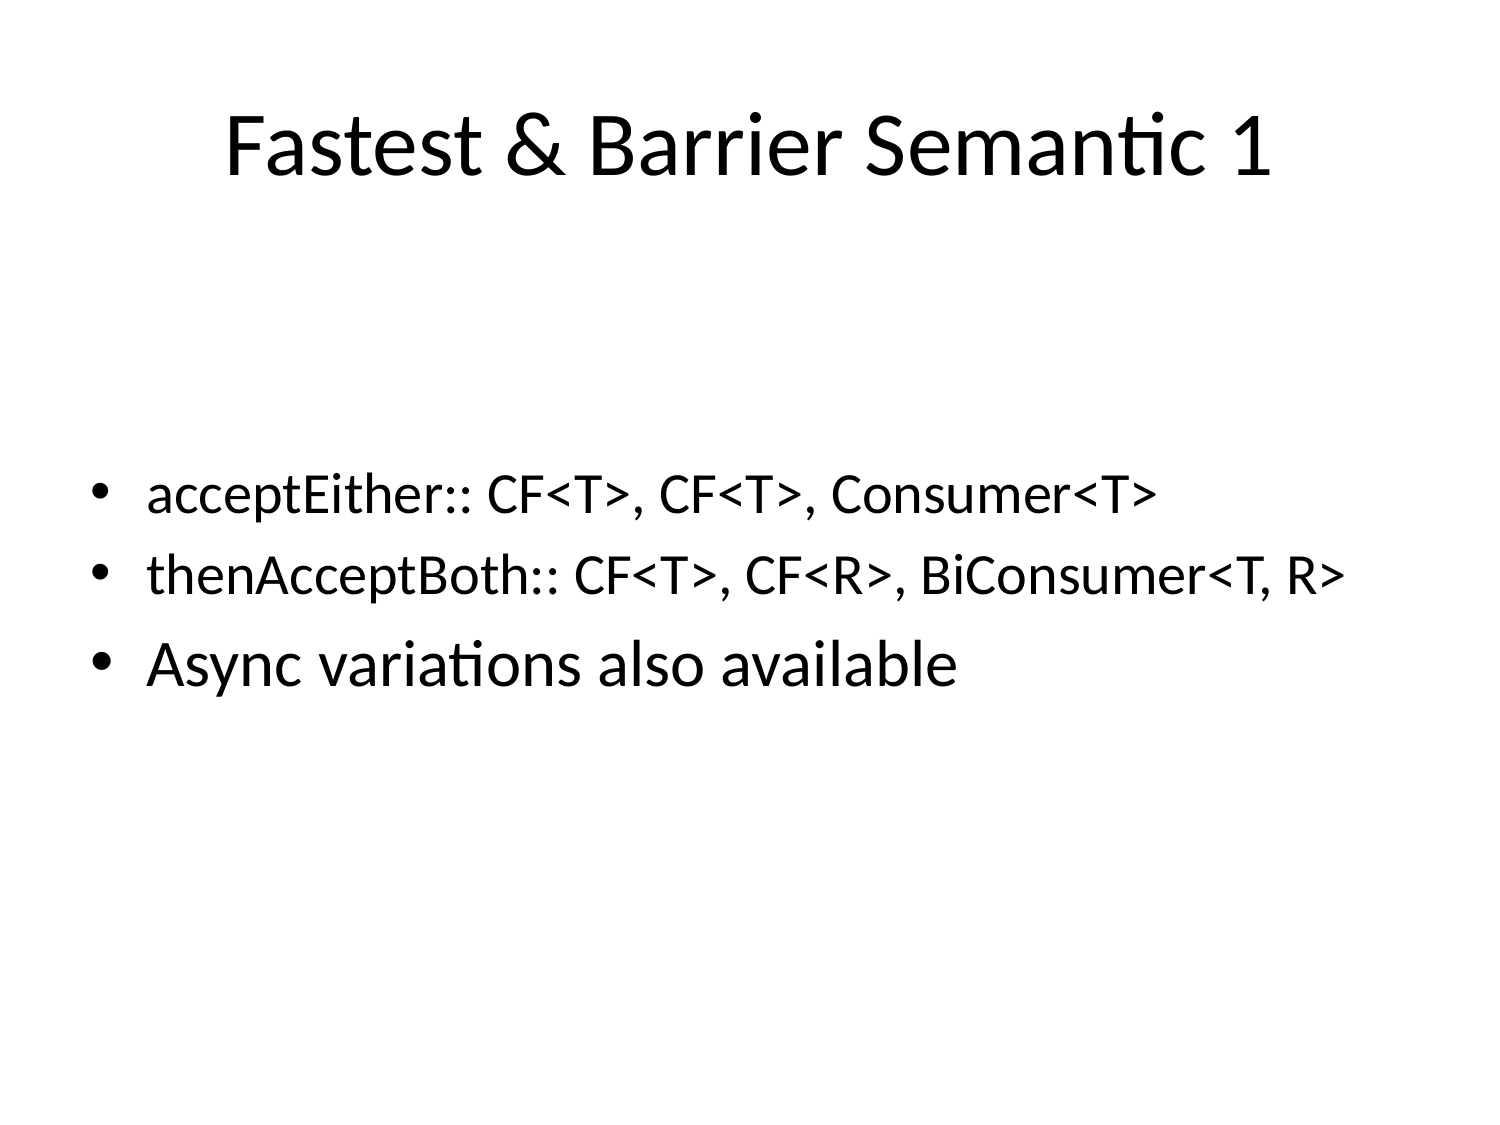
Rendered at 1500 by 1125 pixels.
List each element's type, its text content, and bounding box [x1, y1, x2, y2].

list acceptEither:: CF<T>, CF<T>, Consumer<T> thenAcceptBoth:: CF<T>, CF<R>, BiConsumer<T, R> Async variations also available [75, 262, 1425, 1005]
title Fastest & Barrier Semantic 1 [75, 45, 1425, 233]
